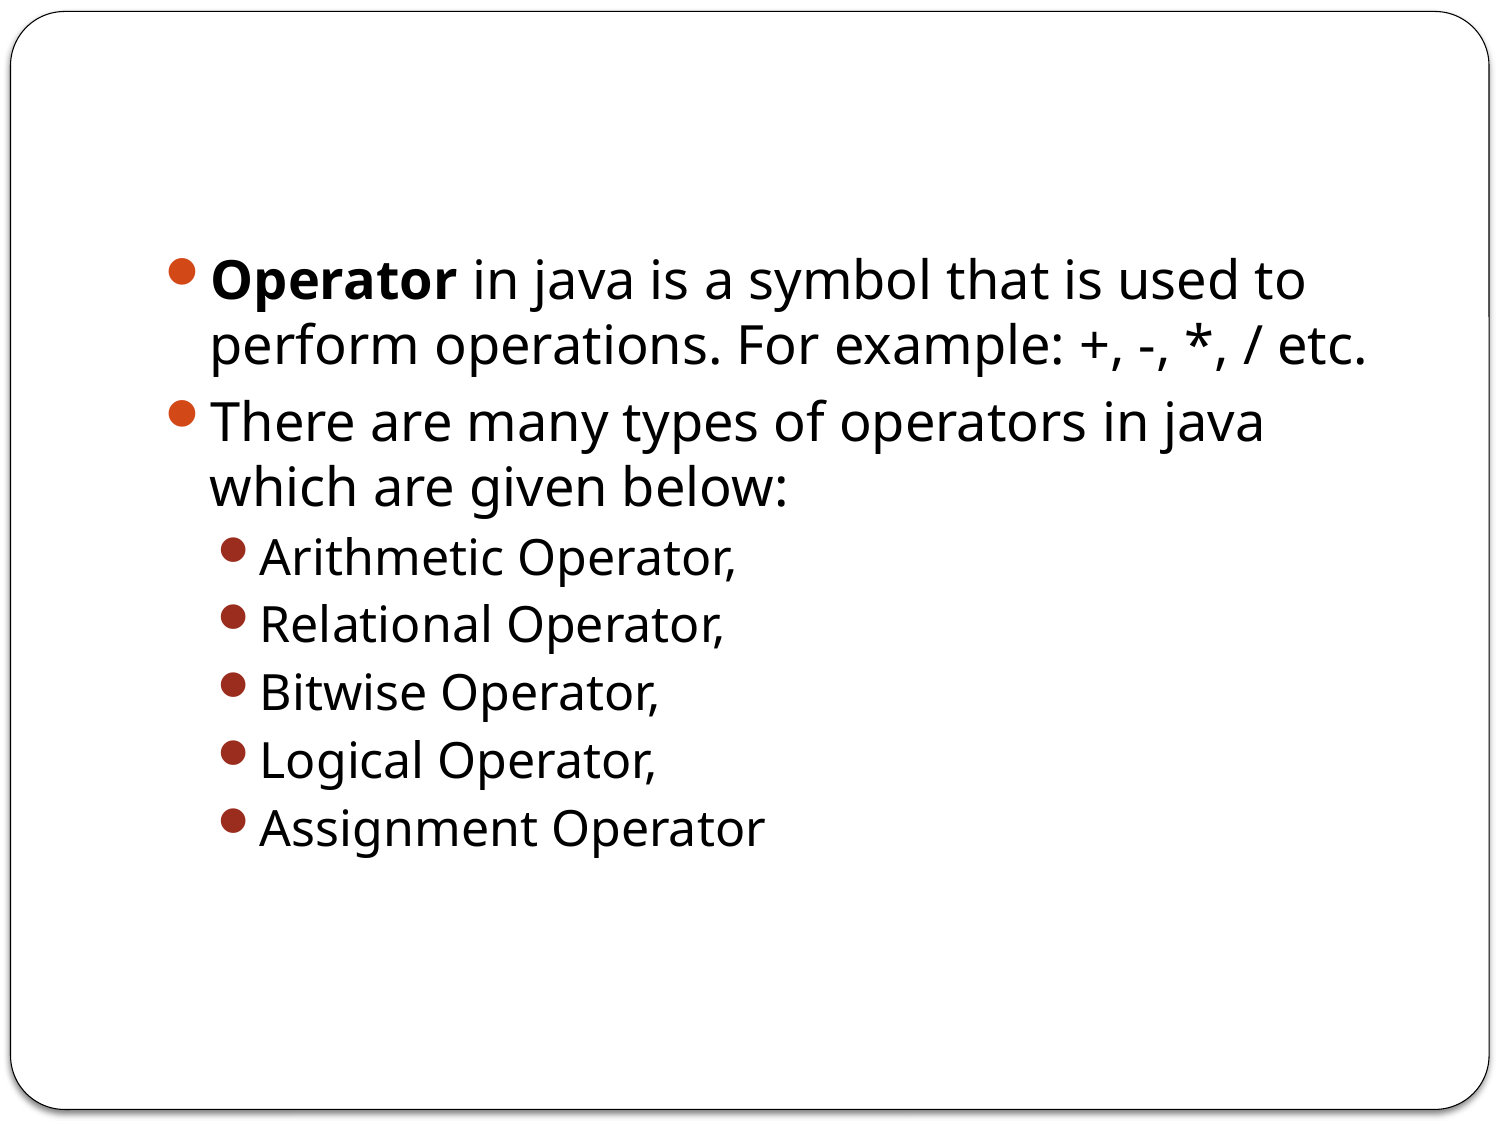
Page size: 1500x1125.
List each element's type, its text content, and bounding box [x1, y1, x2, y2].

list Operator in java is a symbol that is used to perform operations. For example: +, -, *, / etc. There are many types of operators in java which are given below: Arithmetic Operator, Relational Operator, Bitwise Operator, Logical Operator, Assignment Operator [150, 237, 1425, 988]
